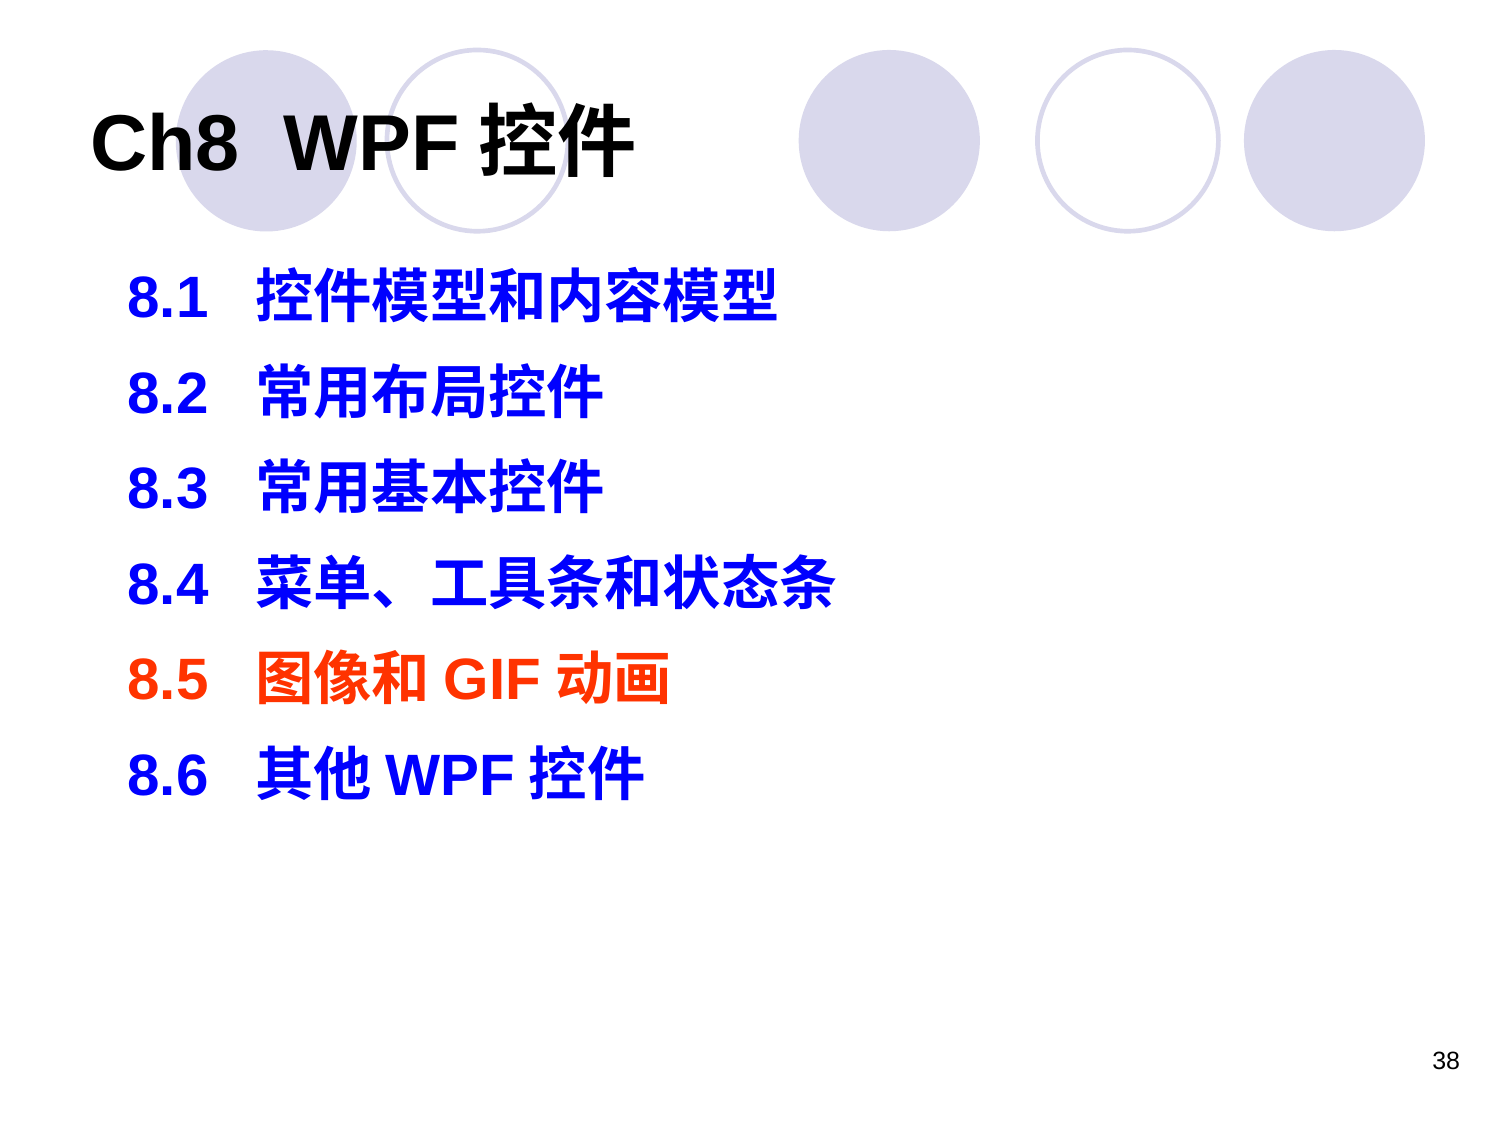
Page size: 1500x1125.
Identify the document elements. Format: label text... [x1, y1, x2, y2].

title Ch8 WPF控件 [75, 45, 1425, 233]
text_box 38 [1125, 1037, 1475, 1113]
list 8.1 控件模型和内容模型 8.2 常用布局控件 8.3 常用基本控件 8.4 菜单、工具条和状态条 8.5 图像和GIF动画 8.6 其他WPF控件 [112, 237, 1413, 963]
